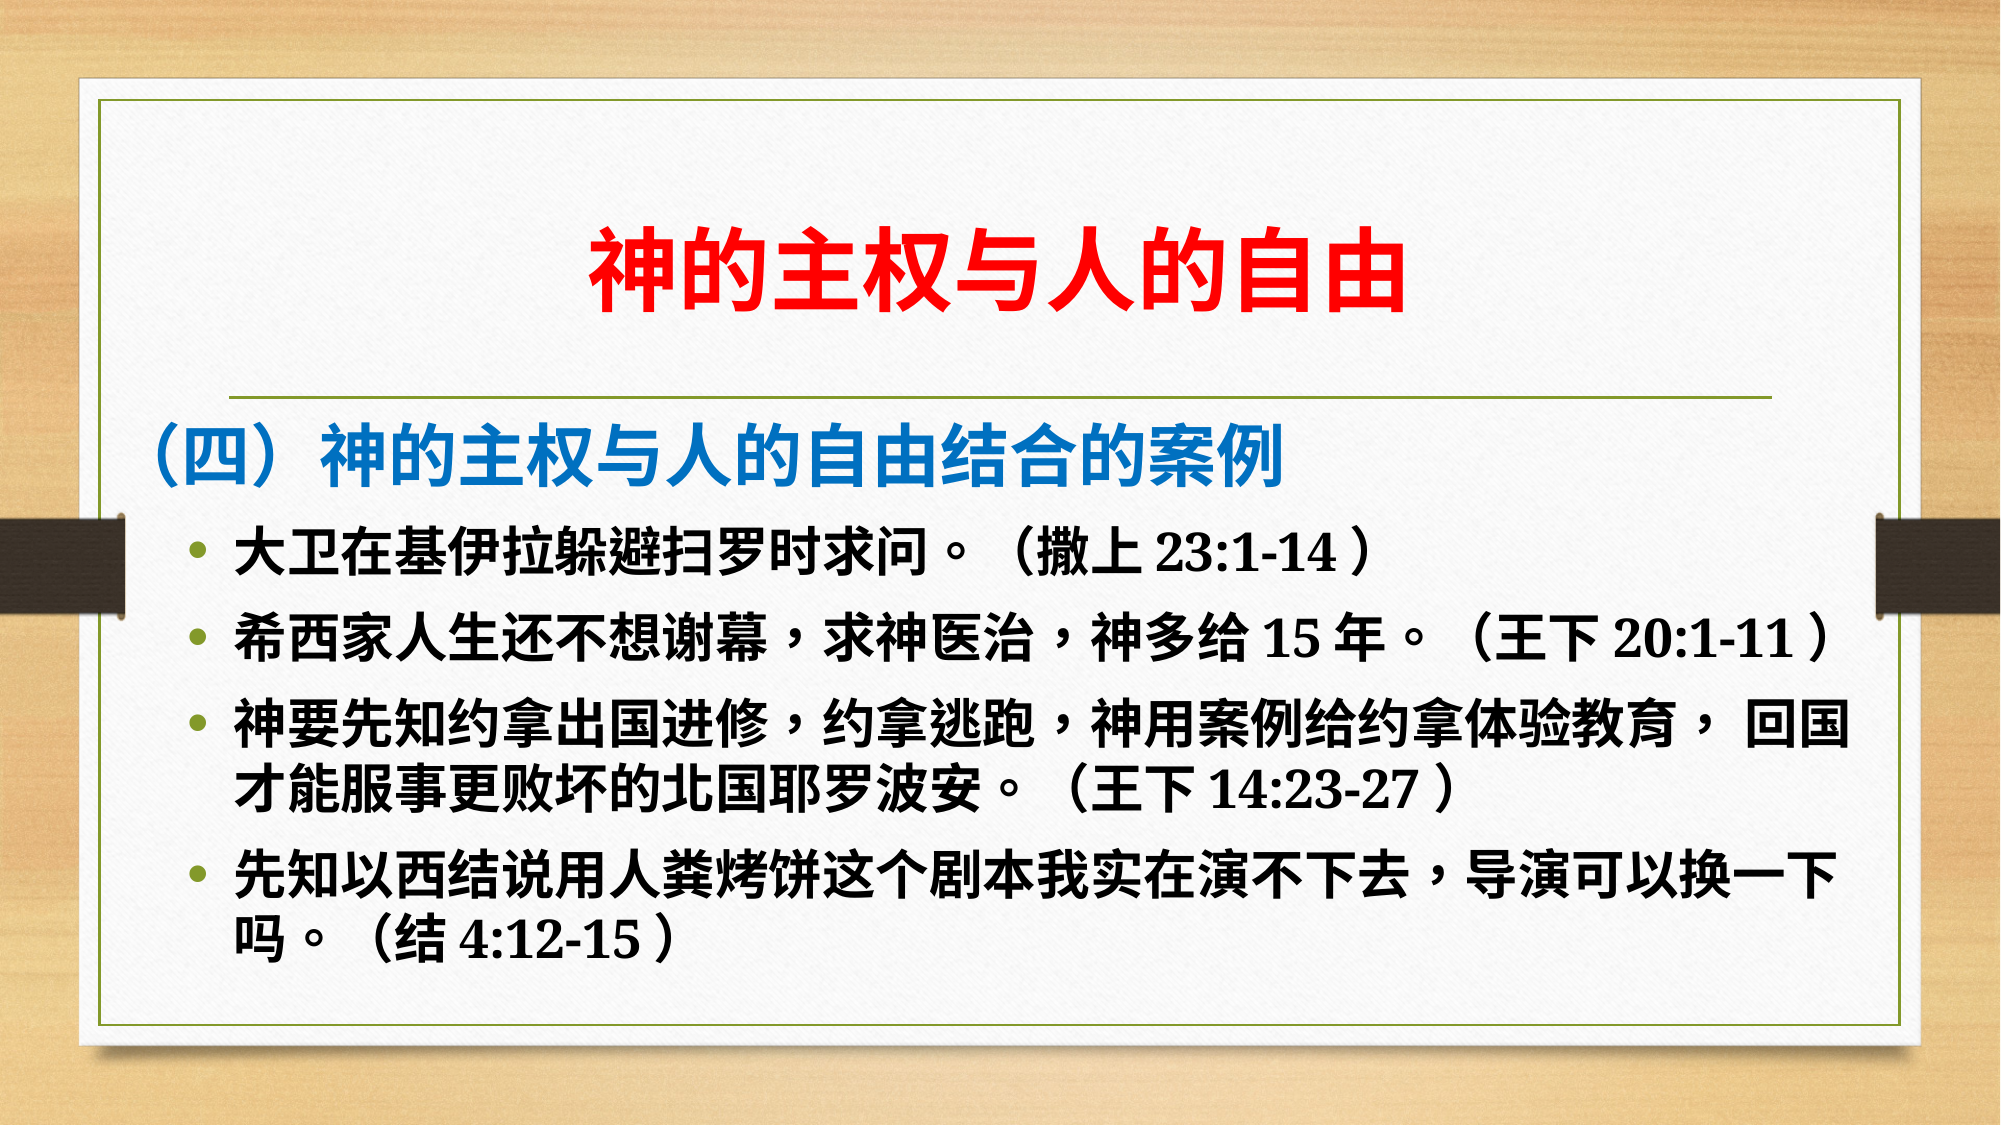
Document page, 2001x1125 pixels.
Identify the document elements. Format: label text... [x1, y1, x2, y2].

title 神的主权与人的自由 [212, 161, 1788, 375]
list （四）神的主权与人的自由结合的案例 大卫在基伊拉躲避扫罗时求问。（撒上23:1-14） 希西家人生还不想谢幕，求神医治，神多给15年。（王下20:1-11） 神要先知约拿出国进修，约拿逃跑，神用案例给约拿体验教育， 回国才能服事更败坏的北国耶罗波安。（王下14:23-27） 先知以西结说用人粪烤饼这个剧本我实在演不下去，导演可以换一下吗。（结4:12-15） [97, 404, 1885, 1045]
picture [0, 0, 2001, 1125]
